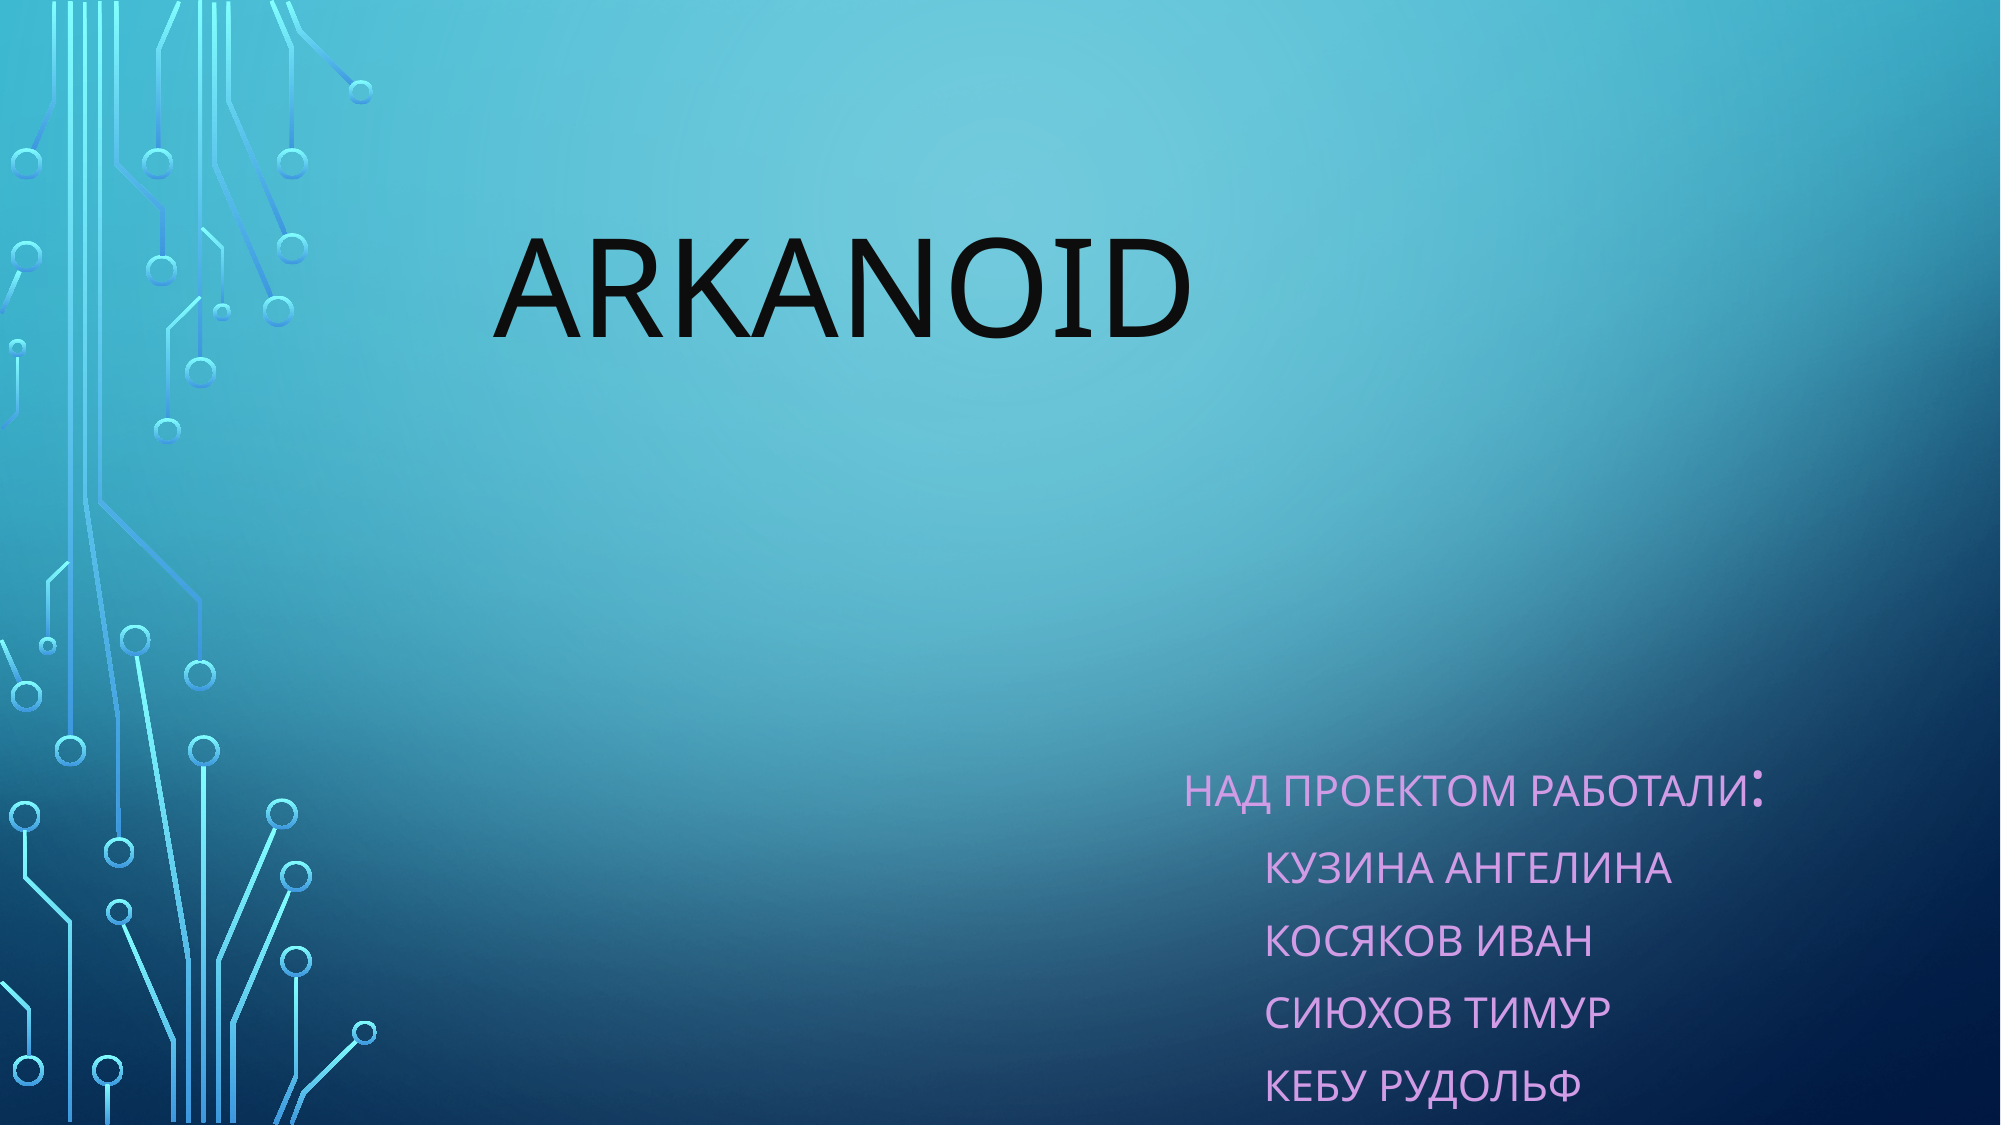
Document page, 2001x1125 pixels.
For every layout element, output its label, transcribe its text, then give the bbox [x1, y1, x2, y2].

title arkanoid [478, 0, 1921, 375]
subtitle Над проектом работали: Кузина ангелина Косяков иван Сиюхов тимур Кебу рудольф [1167, 717, 2000, 1125]
